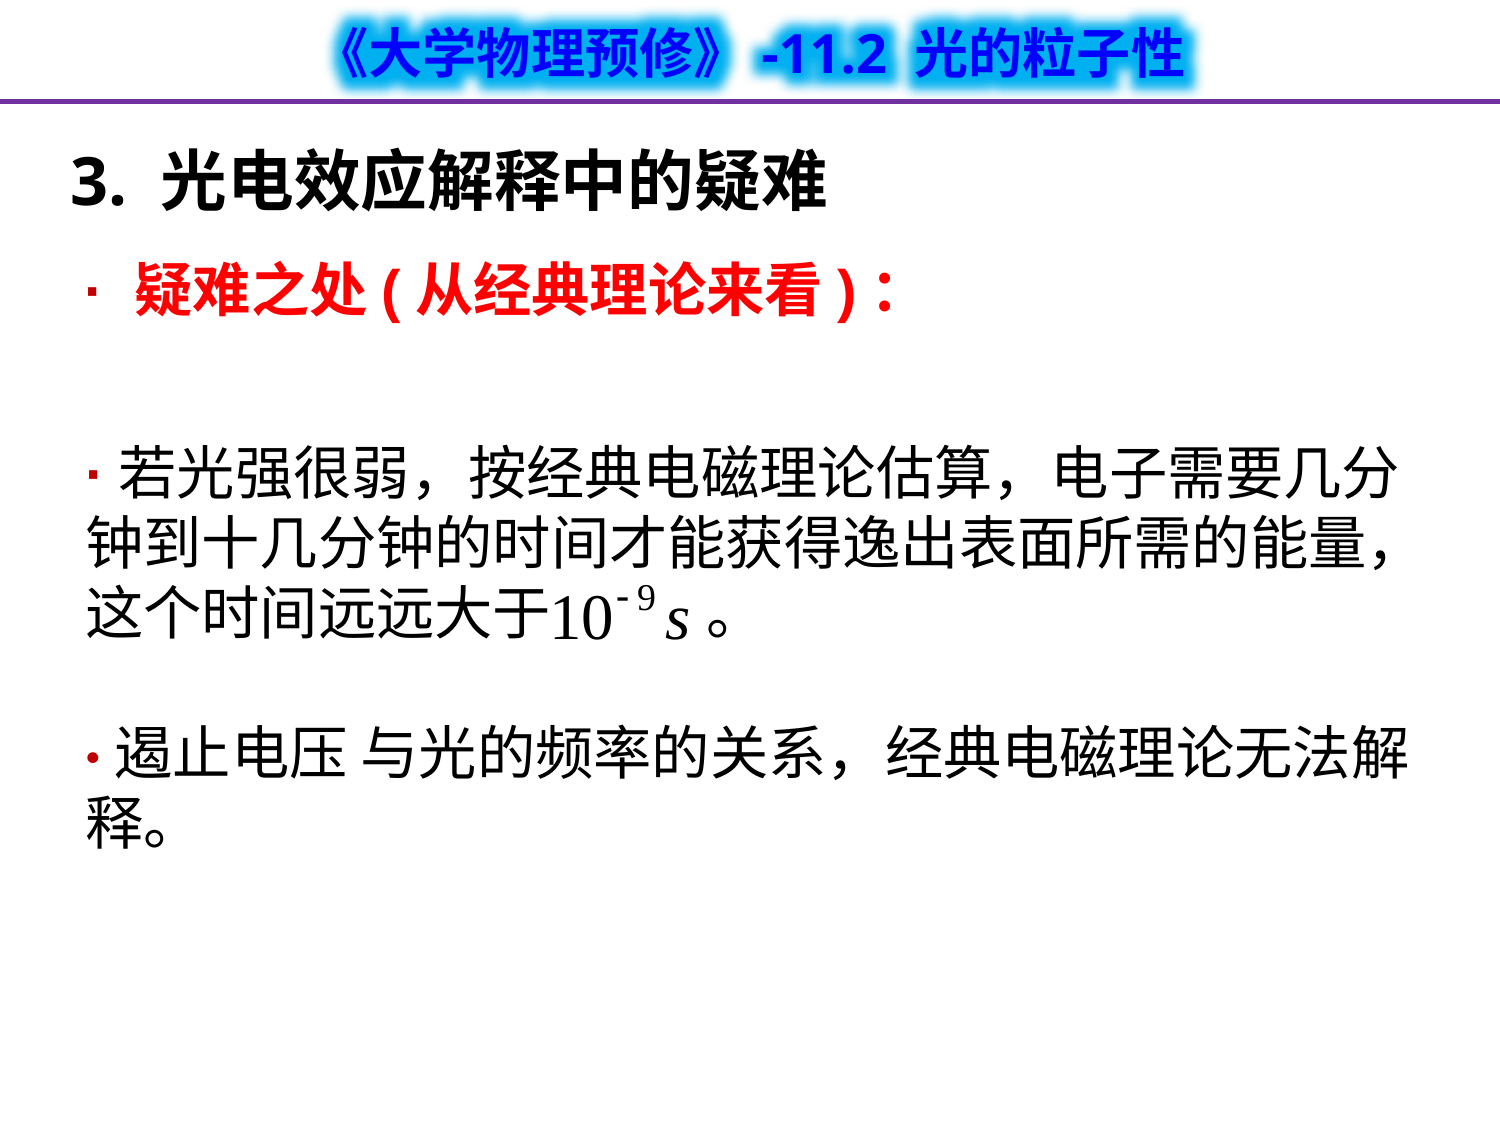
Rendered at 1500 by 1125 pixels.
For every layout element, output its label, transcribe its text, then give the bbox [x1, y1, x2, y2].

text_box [546, 569, 704, 657]
text_box ·若光强很弱，按经典电磁理论估算，电子需要几分钟到十几分钟的时间才能获得逸出表面所需的能量，这个时间远远大于 。 ·遏止电压 与光的频率的关系，经典电磁理论无法解释。 [70, 358, 1454, 864]
text_box 3. 光电效应解释中的疑难 [55, 131, 1114, 227]
text_box · 疑难之处(从经典理论来看)： [70, 246, 997, 340]
